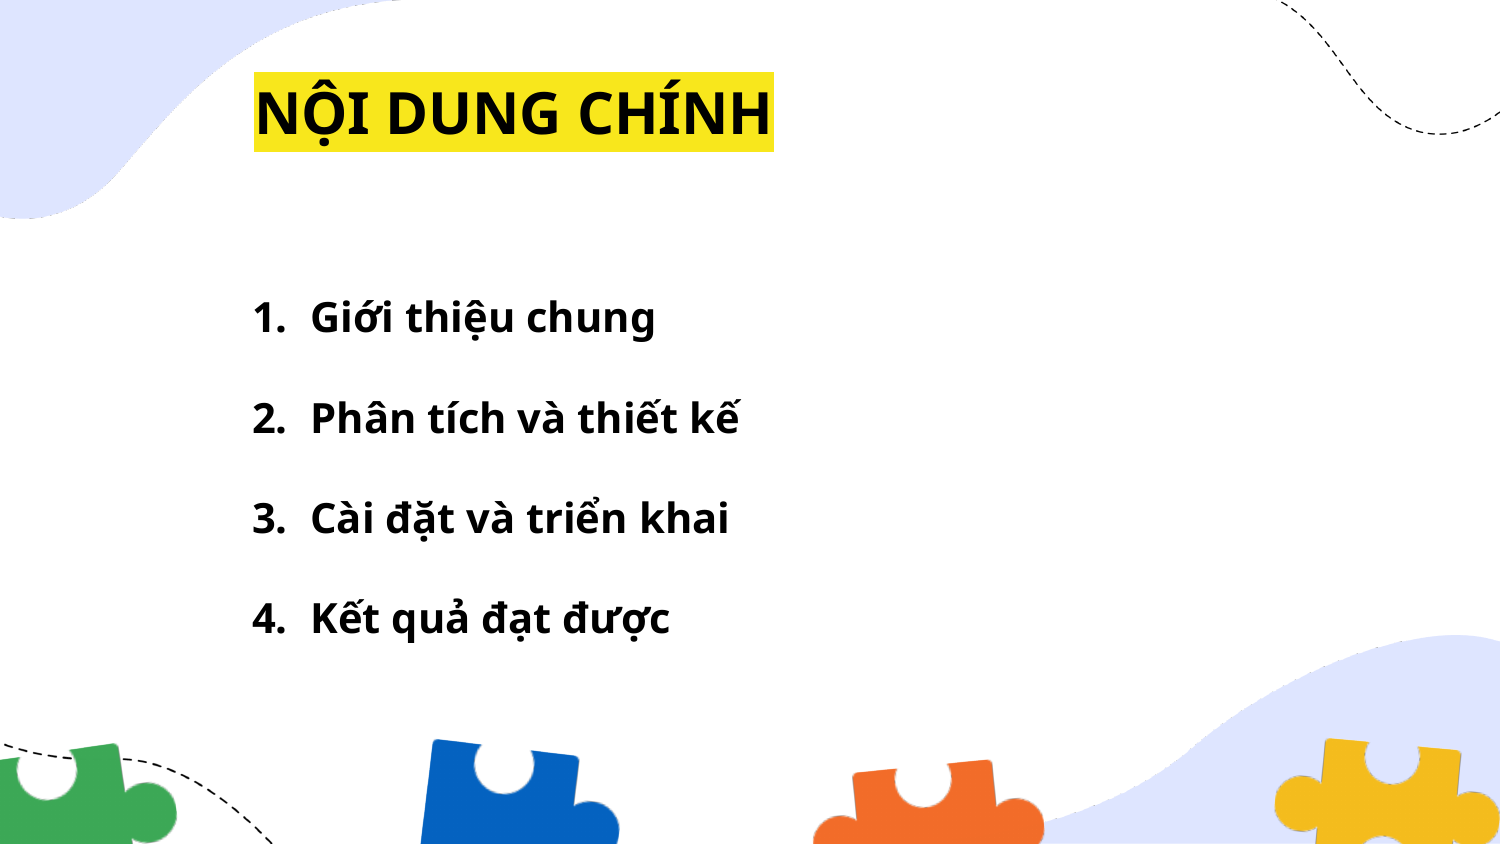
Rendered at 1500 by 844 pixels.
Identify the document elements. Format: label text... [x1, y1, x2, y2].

picture [421, 739, 627, 844]
text_box NỘI DUNG CHÍNH [239, 61, 834, 191]
picture [0, 0, 424, 219]
picture [0, 719, 385, 844]
text_box Giới thiệu chung Phân tích và thiết kế Cài đặt và triển khai Kết quả đạt được [220, 226, 1280, 643]
picture [1146, 0, 1500, 135]
picture [807, 635, 1500, 844]
